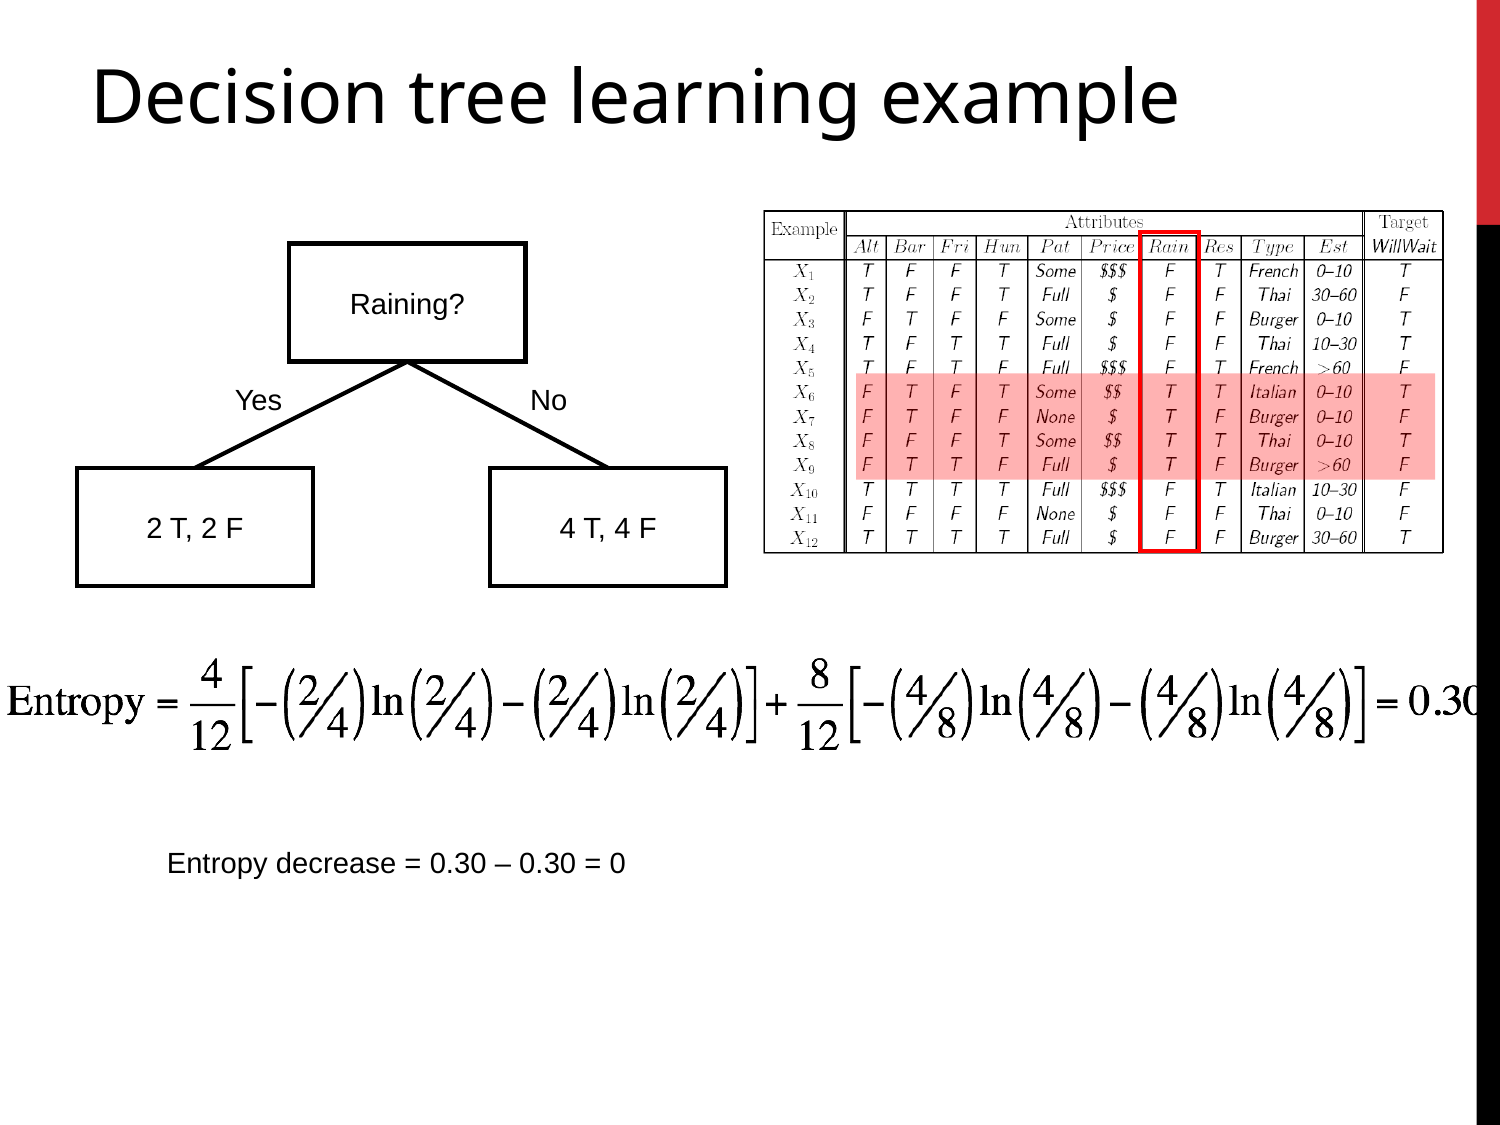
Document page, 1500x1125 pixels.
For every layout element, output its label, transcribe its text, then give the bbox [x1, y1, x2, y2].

title Decision tree learning example [75, 25, 1401, 154]
picture [761, 207, 1447, 556]
text_box 4 T, 4 F [490, 467, 727, 587]
text_box Raining? [289, 243, 526, 362]
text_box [194, 363, 406, 467]
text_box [407, 363, 609, 467]
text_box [0, 645, 1492, 759]
text_box 2 T, 2 F [76, 467, 313, 587]
text_box Entropy decrease = 0.30 – 0.30 = 0 [152, 836, 642, 887]
